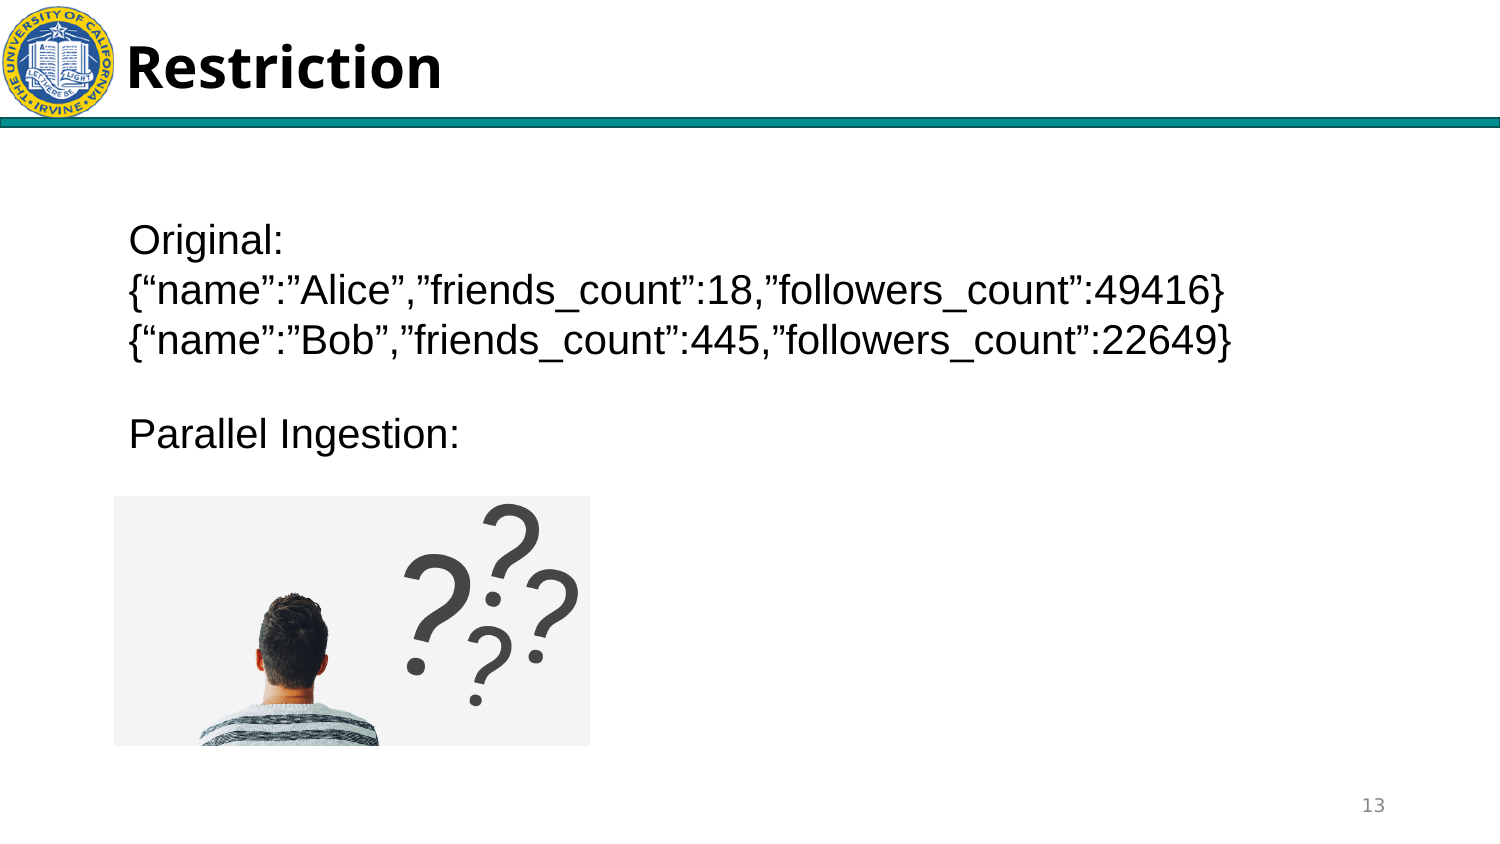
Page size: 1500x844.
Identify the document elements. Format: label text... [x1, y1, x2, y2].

text_box Restriction [119, 24, 748, 100]
text_box Original: {“name”:”Alice”,”friends_count”:18,”followers_count”:49416} {“name”:”Bob”,”friends_count”:445,”followers_count”:22649} [113, 205, 1404, 371]
text_box Parallel Ingestion: [113, 399, 558, 464]
picture [2, 6, 115, 119]
slide_number 13 [1059, 782, 1397, 827]
text_box [0, 117, 1500, 128]
picture [113, 496, 591, 746]
